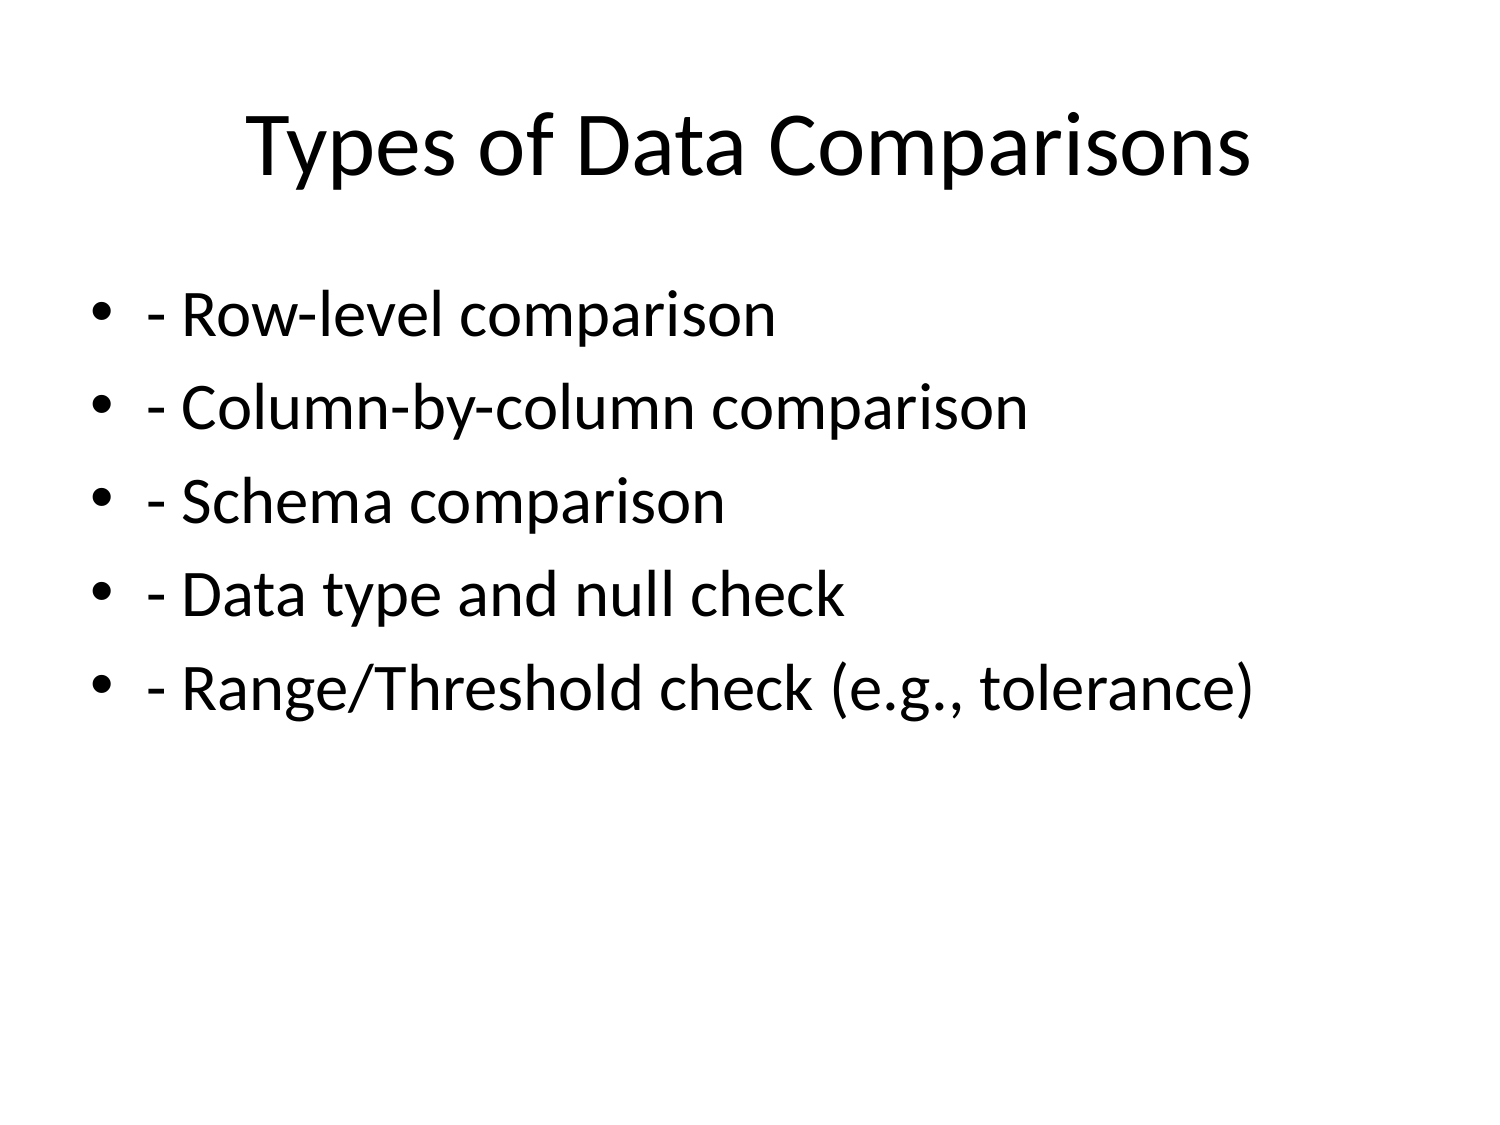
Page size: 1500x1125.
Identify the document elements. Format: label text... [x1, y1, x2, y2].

list - Row-level comparison - Column-by-column comparison - Schema comparison - Data type and null check - Range/Threshold check (e.g., tolerance) [75, 262, 1425, 1005]
title Types of Data Comparisons [75, 45, 1425, 233]
